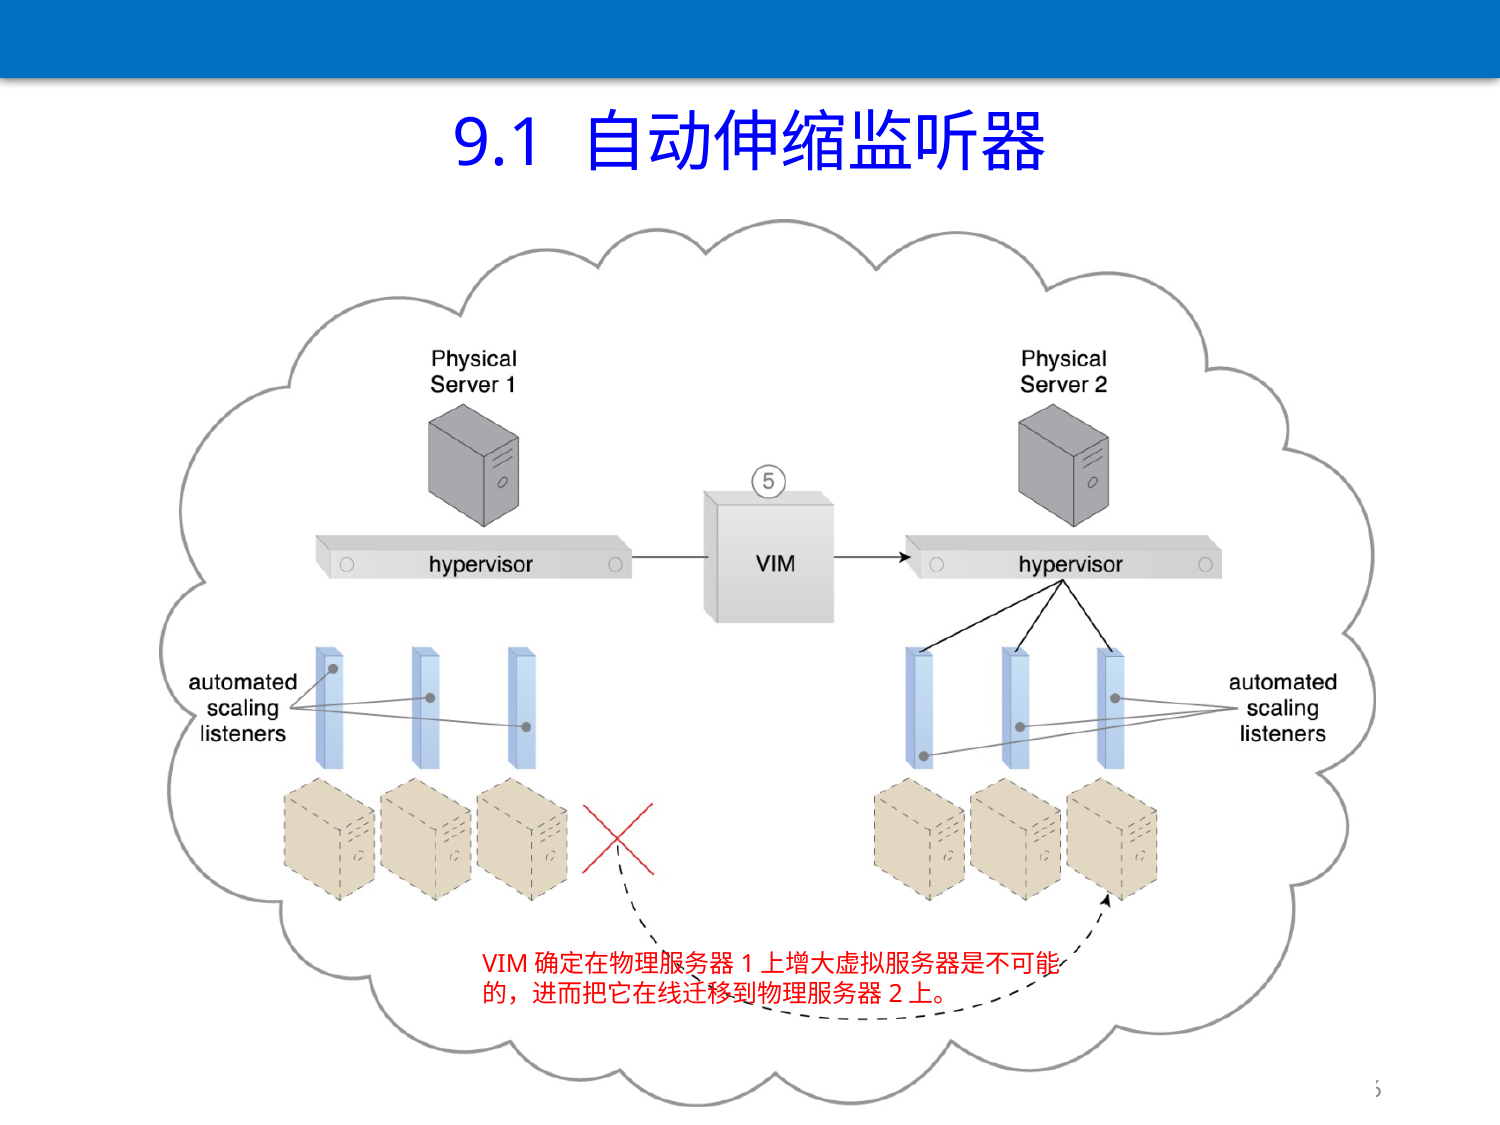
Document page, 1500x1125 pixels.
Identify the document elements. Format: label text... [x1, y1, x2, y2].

text_box [0, 0, 1500, 79]
picture [159, 219, 1376, 1107]
slide_number 6 [1059, 1057, 1397, 1118]
text_box 9.1 自动伸缩监听器 [0, 91, 1500, 187]
